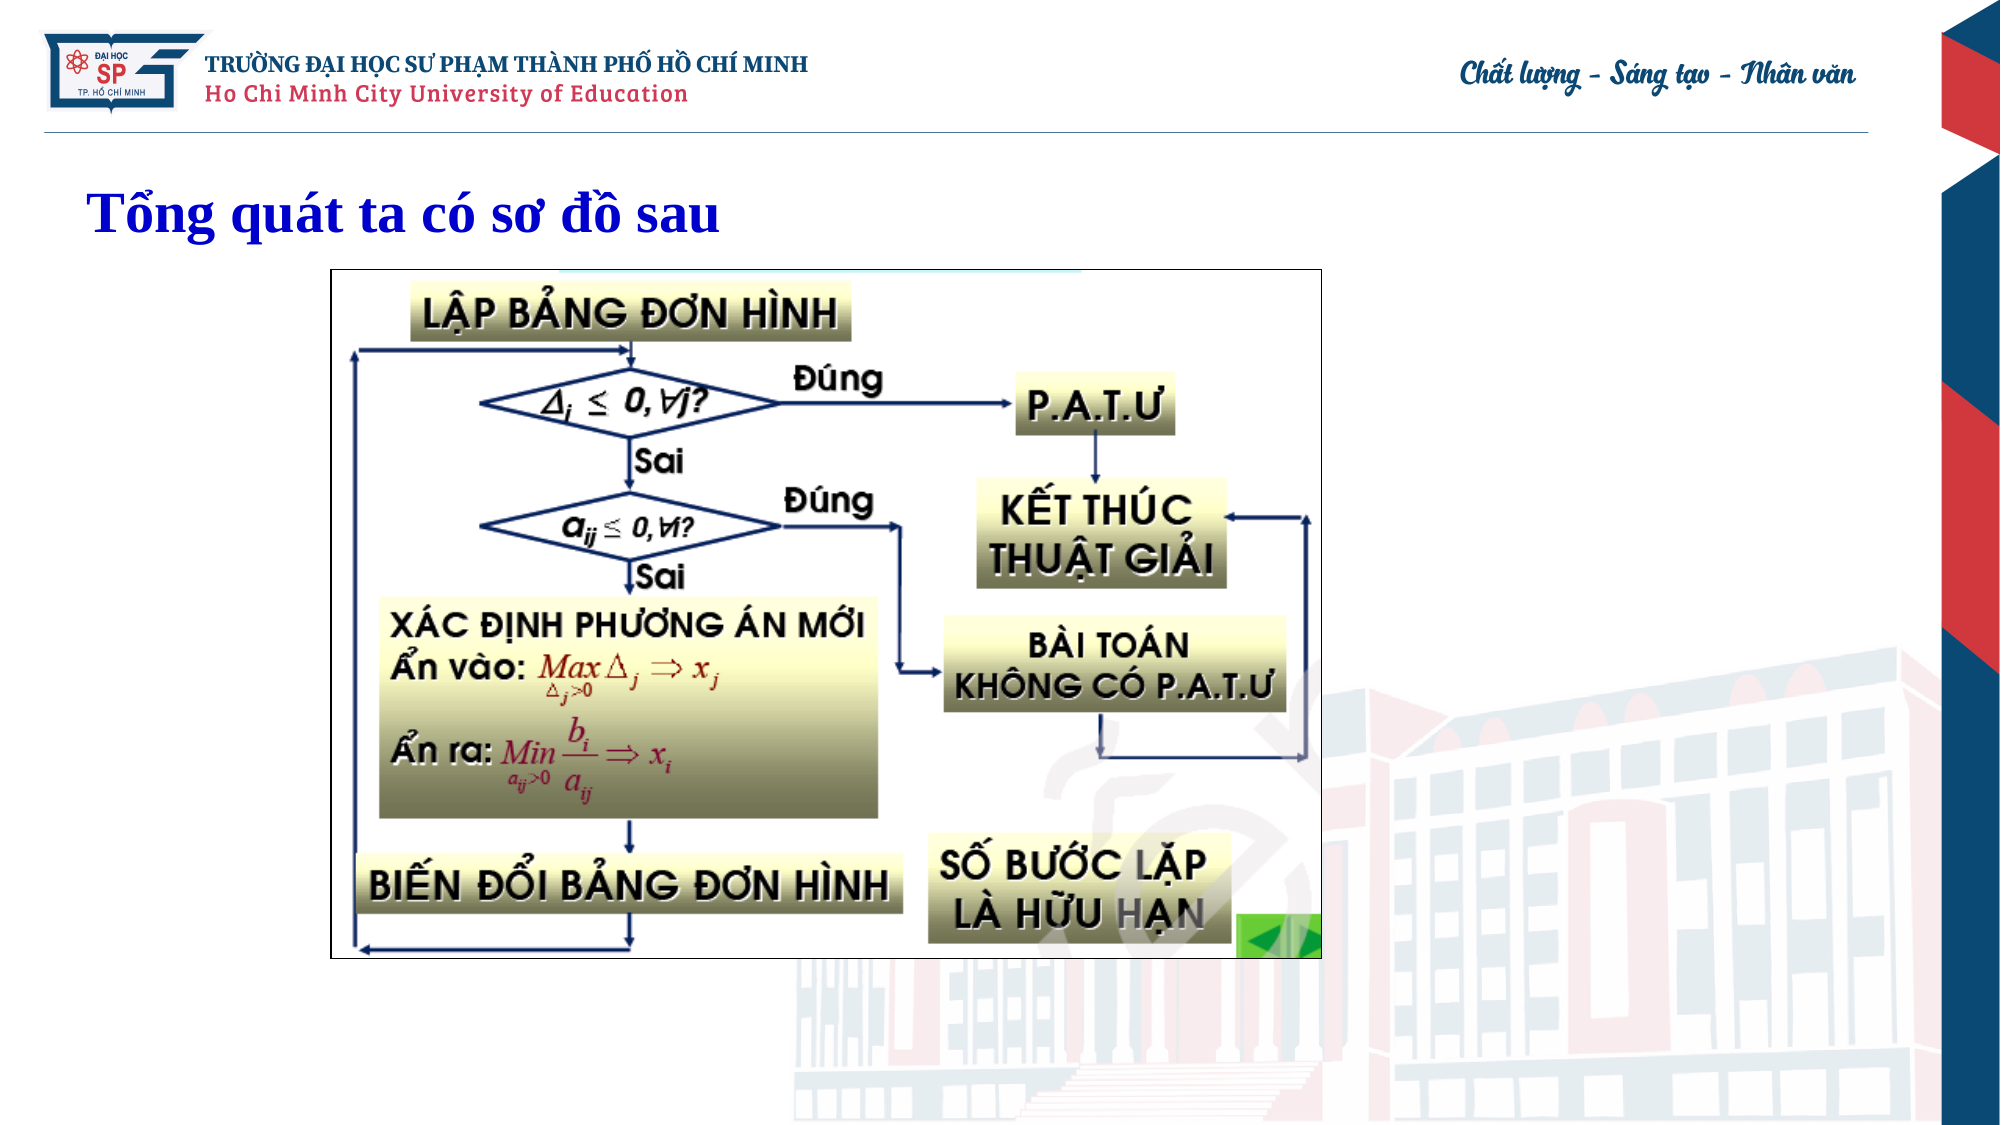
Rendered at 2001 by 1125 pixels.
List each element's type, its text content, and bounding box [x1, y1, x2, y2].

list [331, 269, 1321, 958]
picture [0, 0, 2000, 1125]
title Tổng quát ta có sơ đồ sau [48, 134, 1774, 271]
